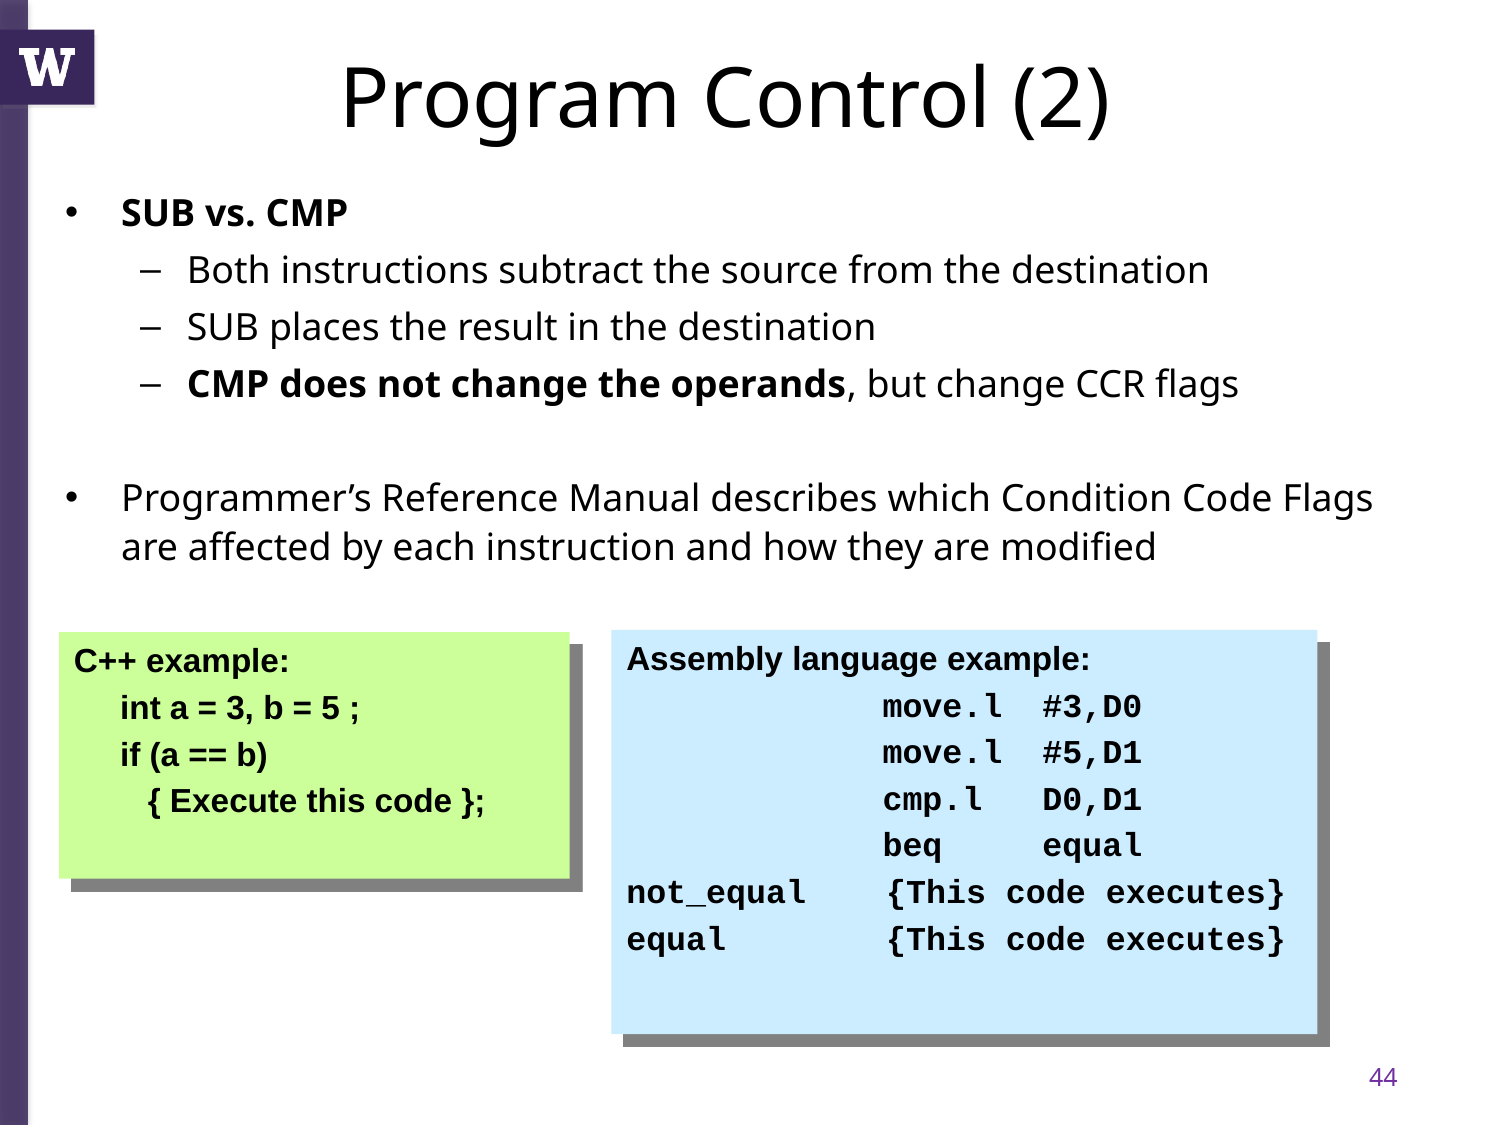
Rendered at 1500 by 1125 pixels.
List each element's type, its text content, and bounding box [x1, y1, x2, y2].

picture [19, 48, 50, 86]
text_box C++ example: int a = 3, b = 5 ; if (a == b) { Execute this code }; [59, 632, 570, 879]
text_box Assembly language example: move.l #3,D0 move.l #5,D1 cmp.l D0,D1 beq equal not_equal {This code executes} equal {This code executes} [611, 629, 1318, 1035]
title Program Control (2) [50, 24, 1400, 163]
list SUB vs. CMP Both instructions subtract the source from the destination SUB places the result in the destination CMP does not change the operands, but change CCR flags Programmer’s Reference Manual describes which Condition Code Flags are affected by each instruction and how they are modified [50, 176, 1392, 862]
